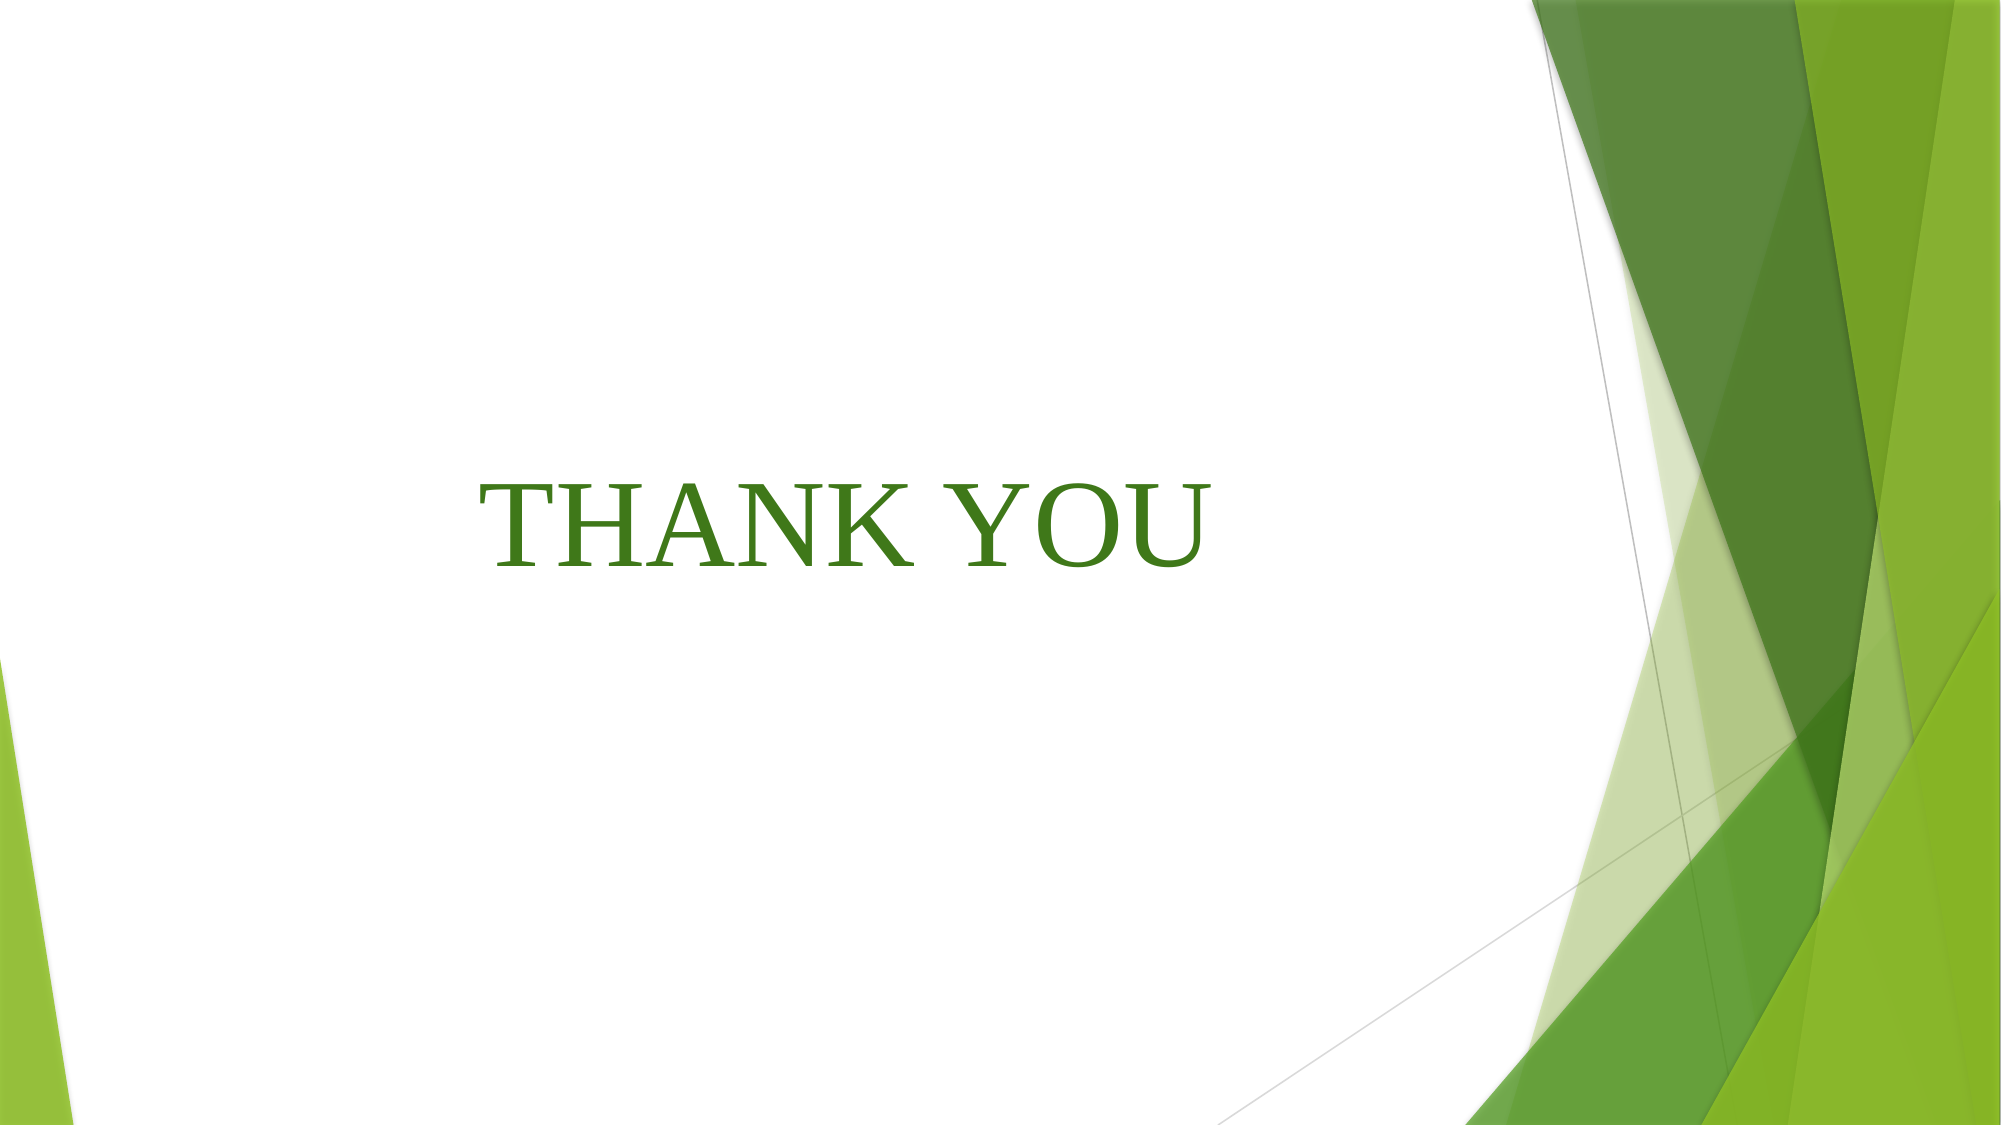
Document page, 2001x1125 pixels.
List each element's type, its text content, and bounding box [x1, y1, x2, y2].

title THANK YOU [156, 433, 1567, 704]
